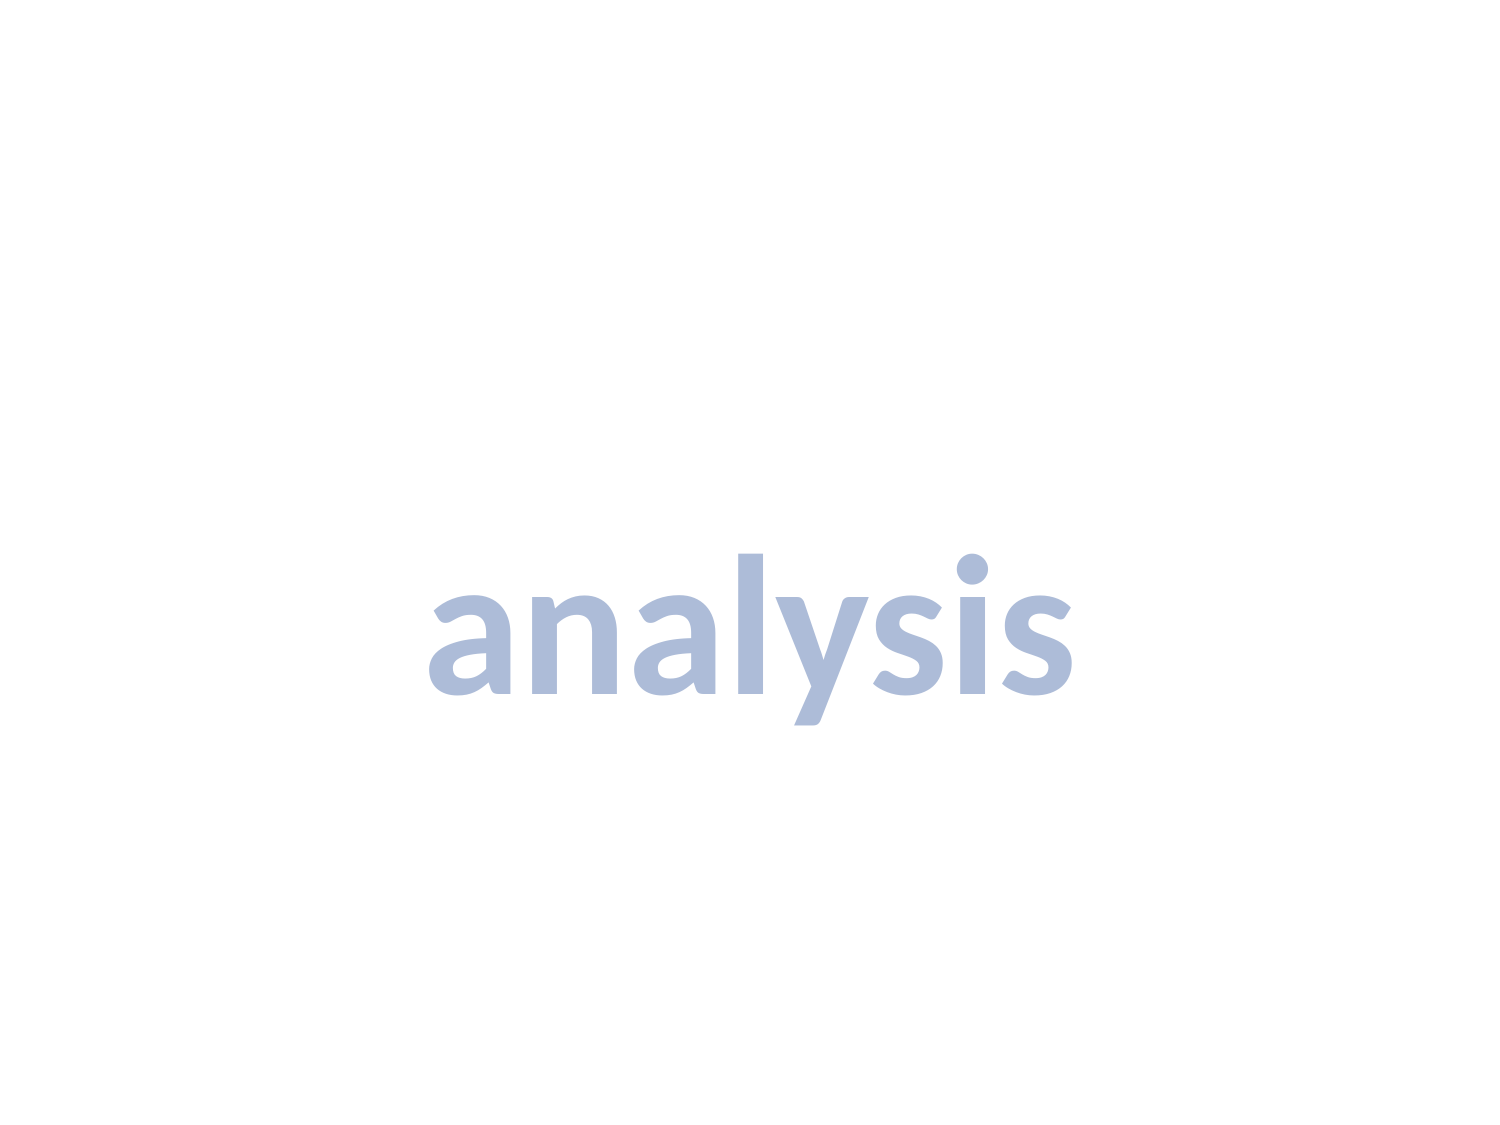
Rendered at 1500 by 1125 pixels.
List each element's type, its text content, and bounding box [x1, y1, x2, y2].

text_box analysis [406, 486, 1093, 742]
